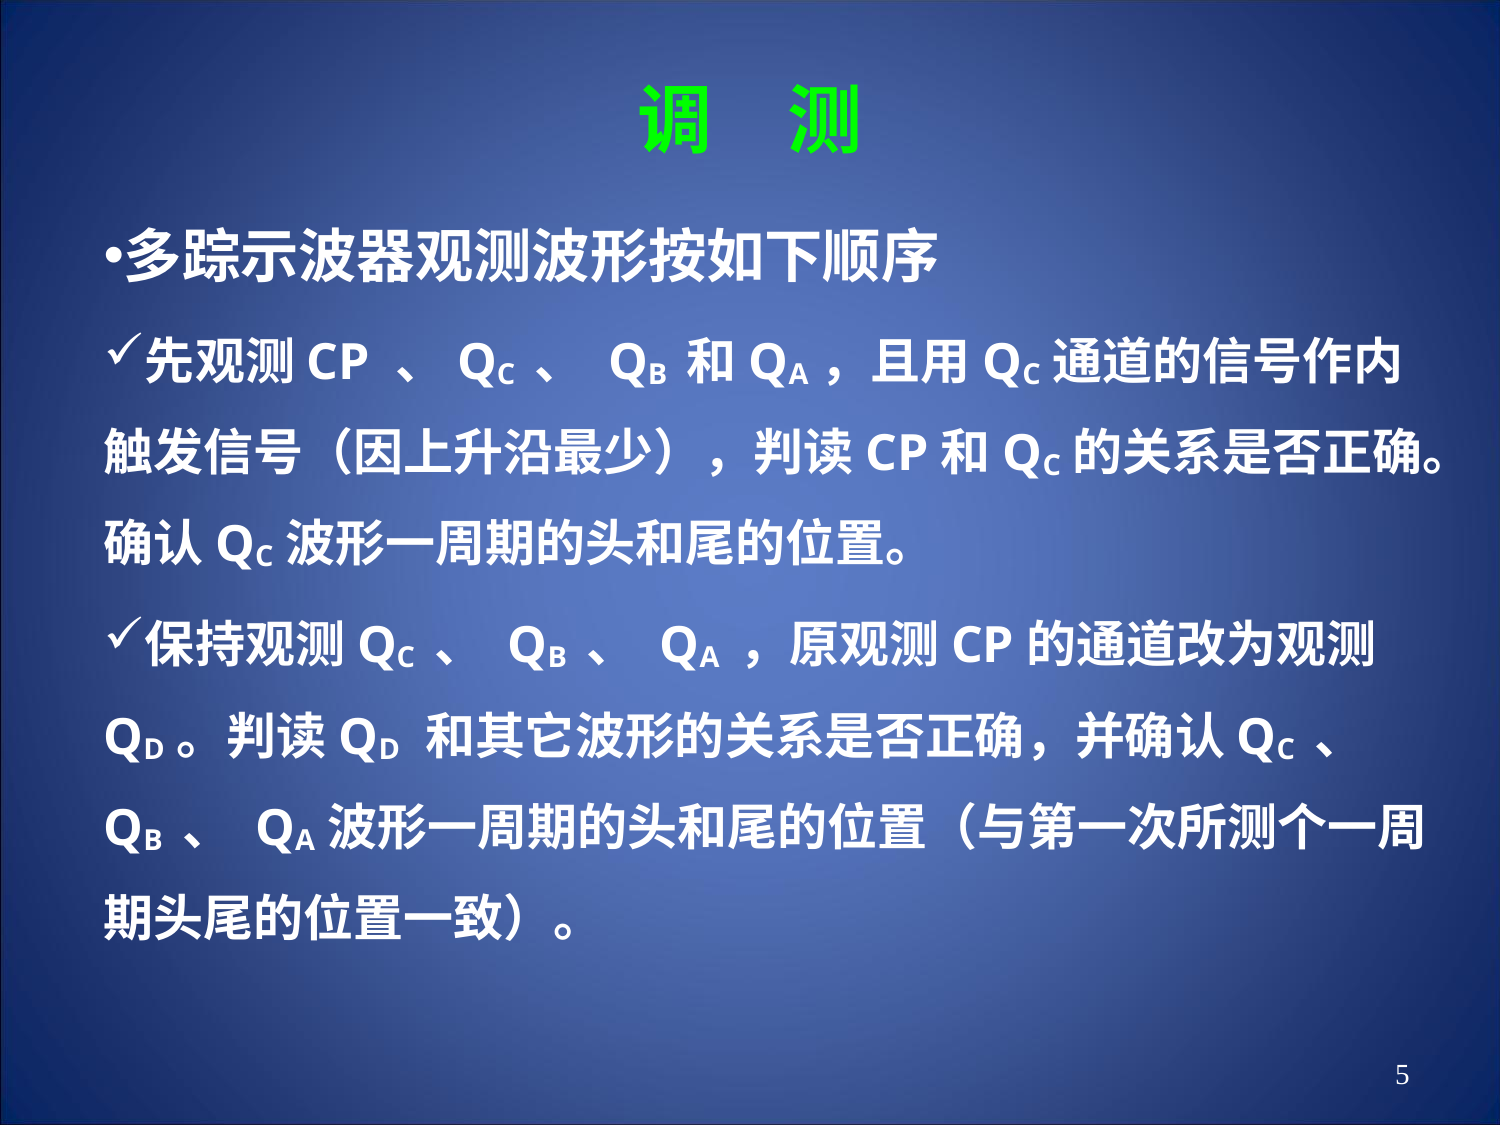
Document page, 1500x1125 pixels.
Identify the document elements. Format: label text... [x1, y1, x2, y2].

slide_number 5 [1074, 1042, 1425, 1103]
list 多踪示波器观测波形按如下顺序 先观测CP 、QC 、 QB 和QA，且用QC通道的信号作内触发信号（因上升沿最少），判读CP和QC的关系是否正确。确认QC波形一周期的头和尾的位置。 保持观测QC 、 QB 、 QA ，原观测CP的通道改为观测QD。判读QD 和其它波形的关系是否正确，并确认QC 、 QB 、 QA波形一周期的头和尾的位置（与第一次所测个一周期头尾的位置一致）。 [88, 176, 1459, 976]
picture [0, 0, 1500, 1125]
title 调 测 [466, 58, 1034, 177]
